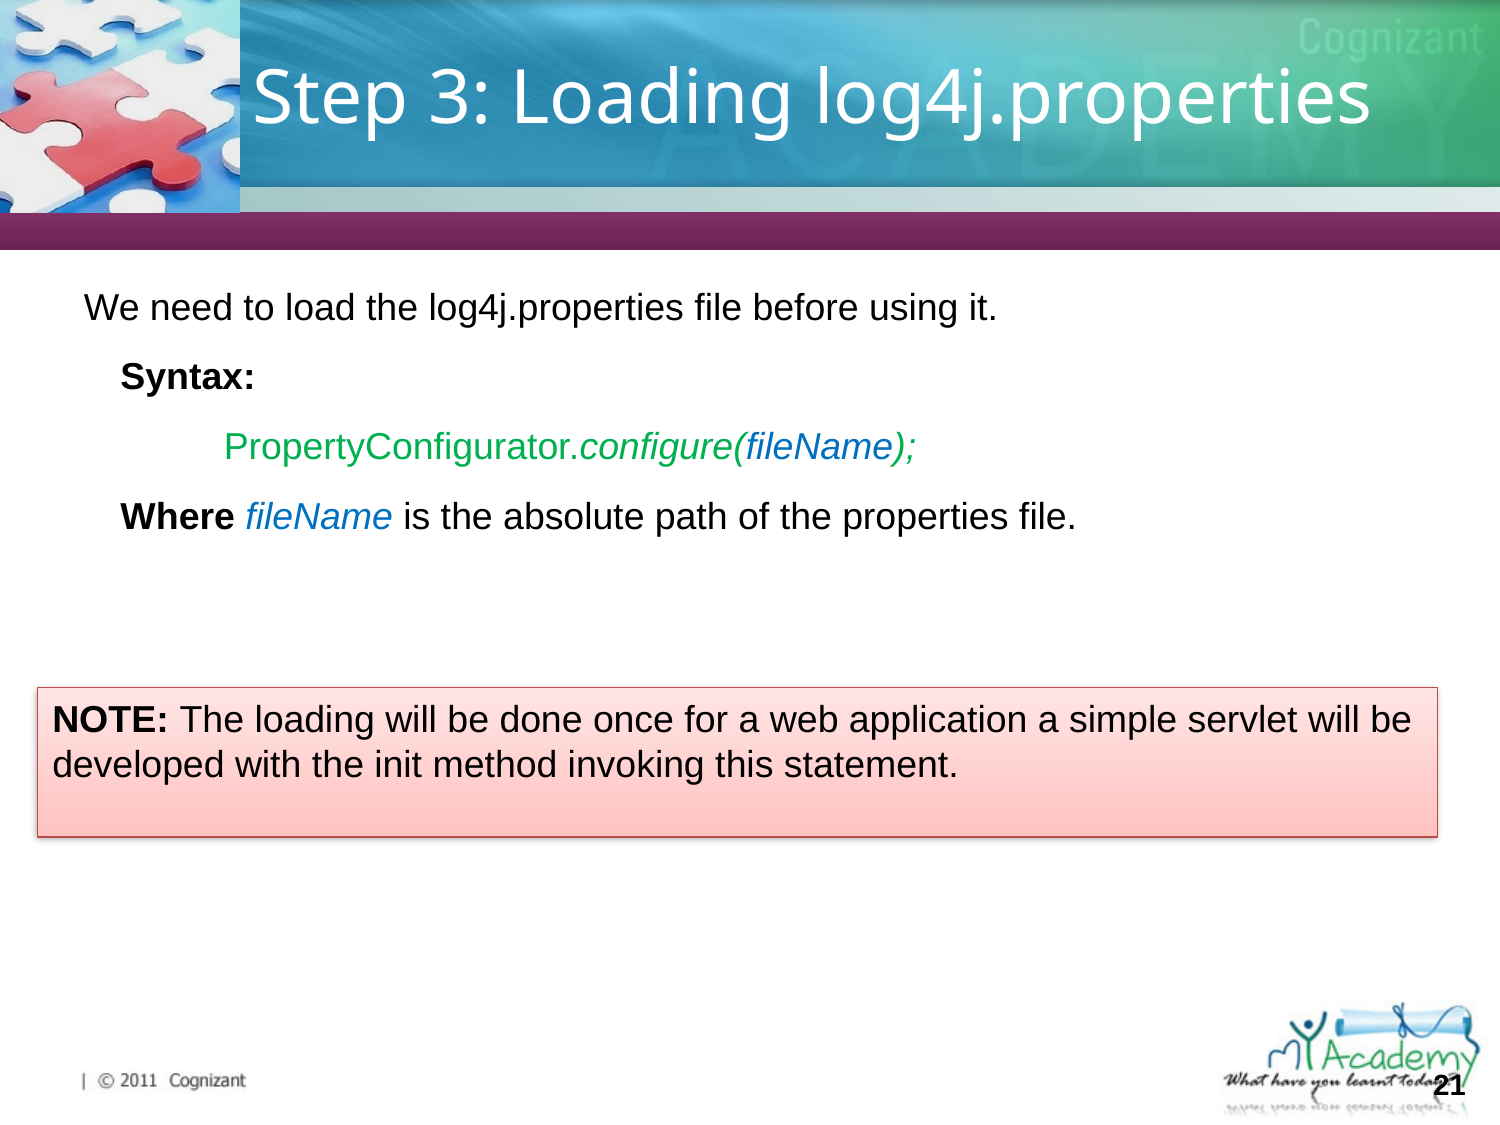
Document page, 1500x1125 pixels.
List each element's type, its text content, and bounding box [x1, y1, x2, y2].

picture [0, 0, 240, 213]
picture [0, 250, 1500, 1125]
title Step 3: Loading log4j.properties [237, 0, 1500, 188]
text_box We need to load the log4j.properties file before using it. Syntax: PropertyConfigurator.configure(fileName); Where fileName is the absolute path of the properties file. [12, 275, 1500, 545]
slide_number 21 [1418, 1059, 1492, 1112]
text_box NOTE: The loading will be done once for a web application a simple servlet will be developed with the init method invoking this statement. [37, 687, 1438, 838]
